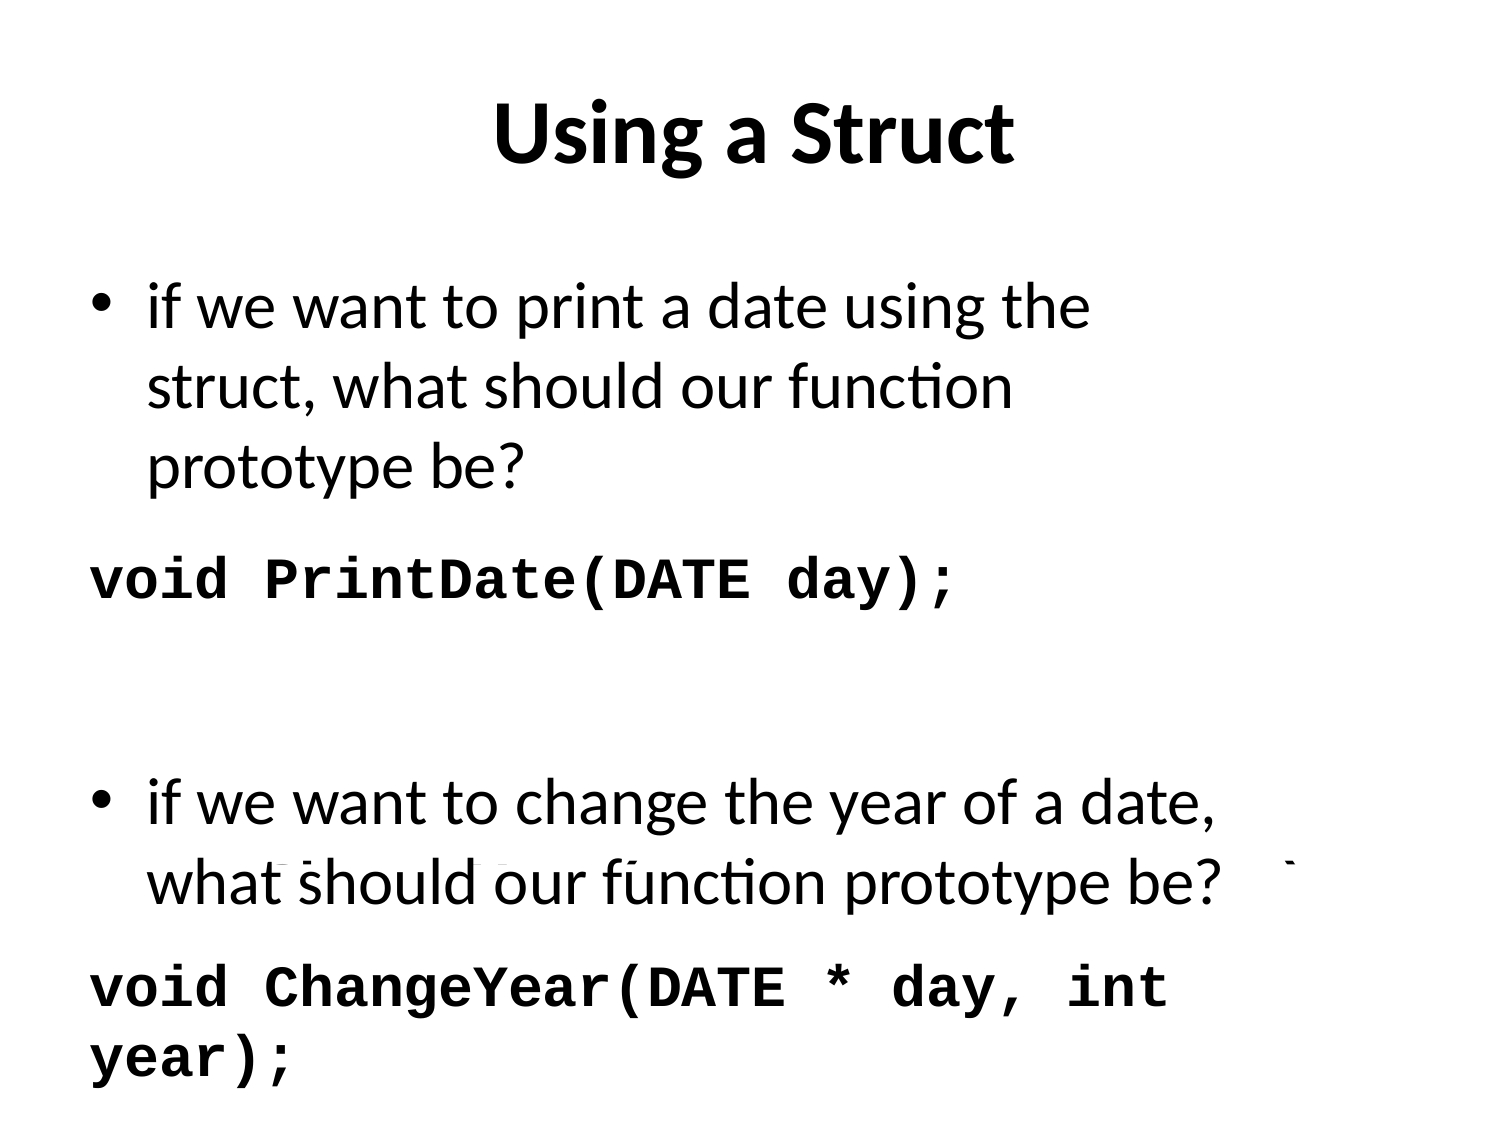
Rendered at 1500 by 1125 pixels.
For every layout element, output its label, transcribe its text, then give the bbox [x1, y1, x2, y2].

title Using a Struct [490, 69, 1019, 259]
text_box if we want to print a date using the struct, what should our function prototype be? void PrintDate(DATE day); if we want to change the year of a date, what should our function prototype be? void ChangeYear(DATE * day, int year); [87, 259, 1410, 1088]
